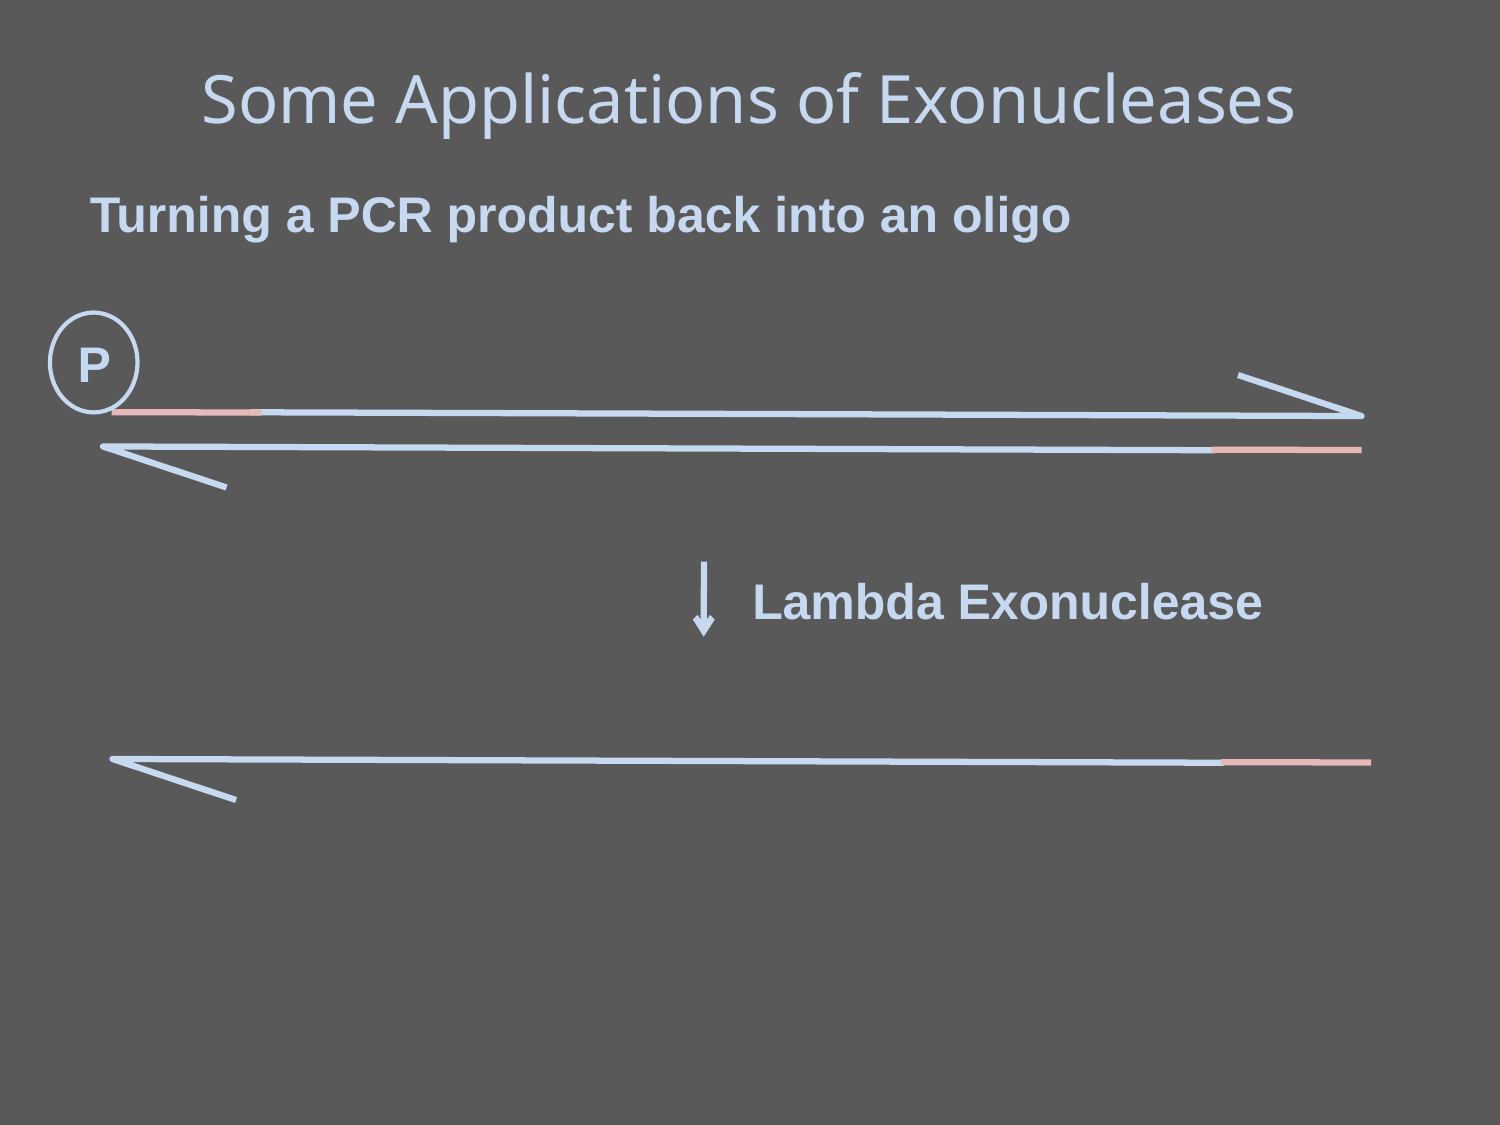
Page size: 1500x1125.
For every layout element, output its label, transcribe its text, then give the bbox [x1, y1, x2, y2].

text_box [47, 310, 140, 415]
text_box [111, 758, 1220, 801]
text_box Lambda Exonuclease [737, 561, 1279, 637]
text_box Turning a PCR product back into an oligo [75, 174, 1375, 250]
text_box Some Applications of Exonucleases [0, 49, 1500, 145]
text_box [102, 445, 1211, 489]
text_box [262, 374, 1363, 417]
